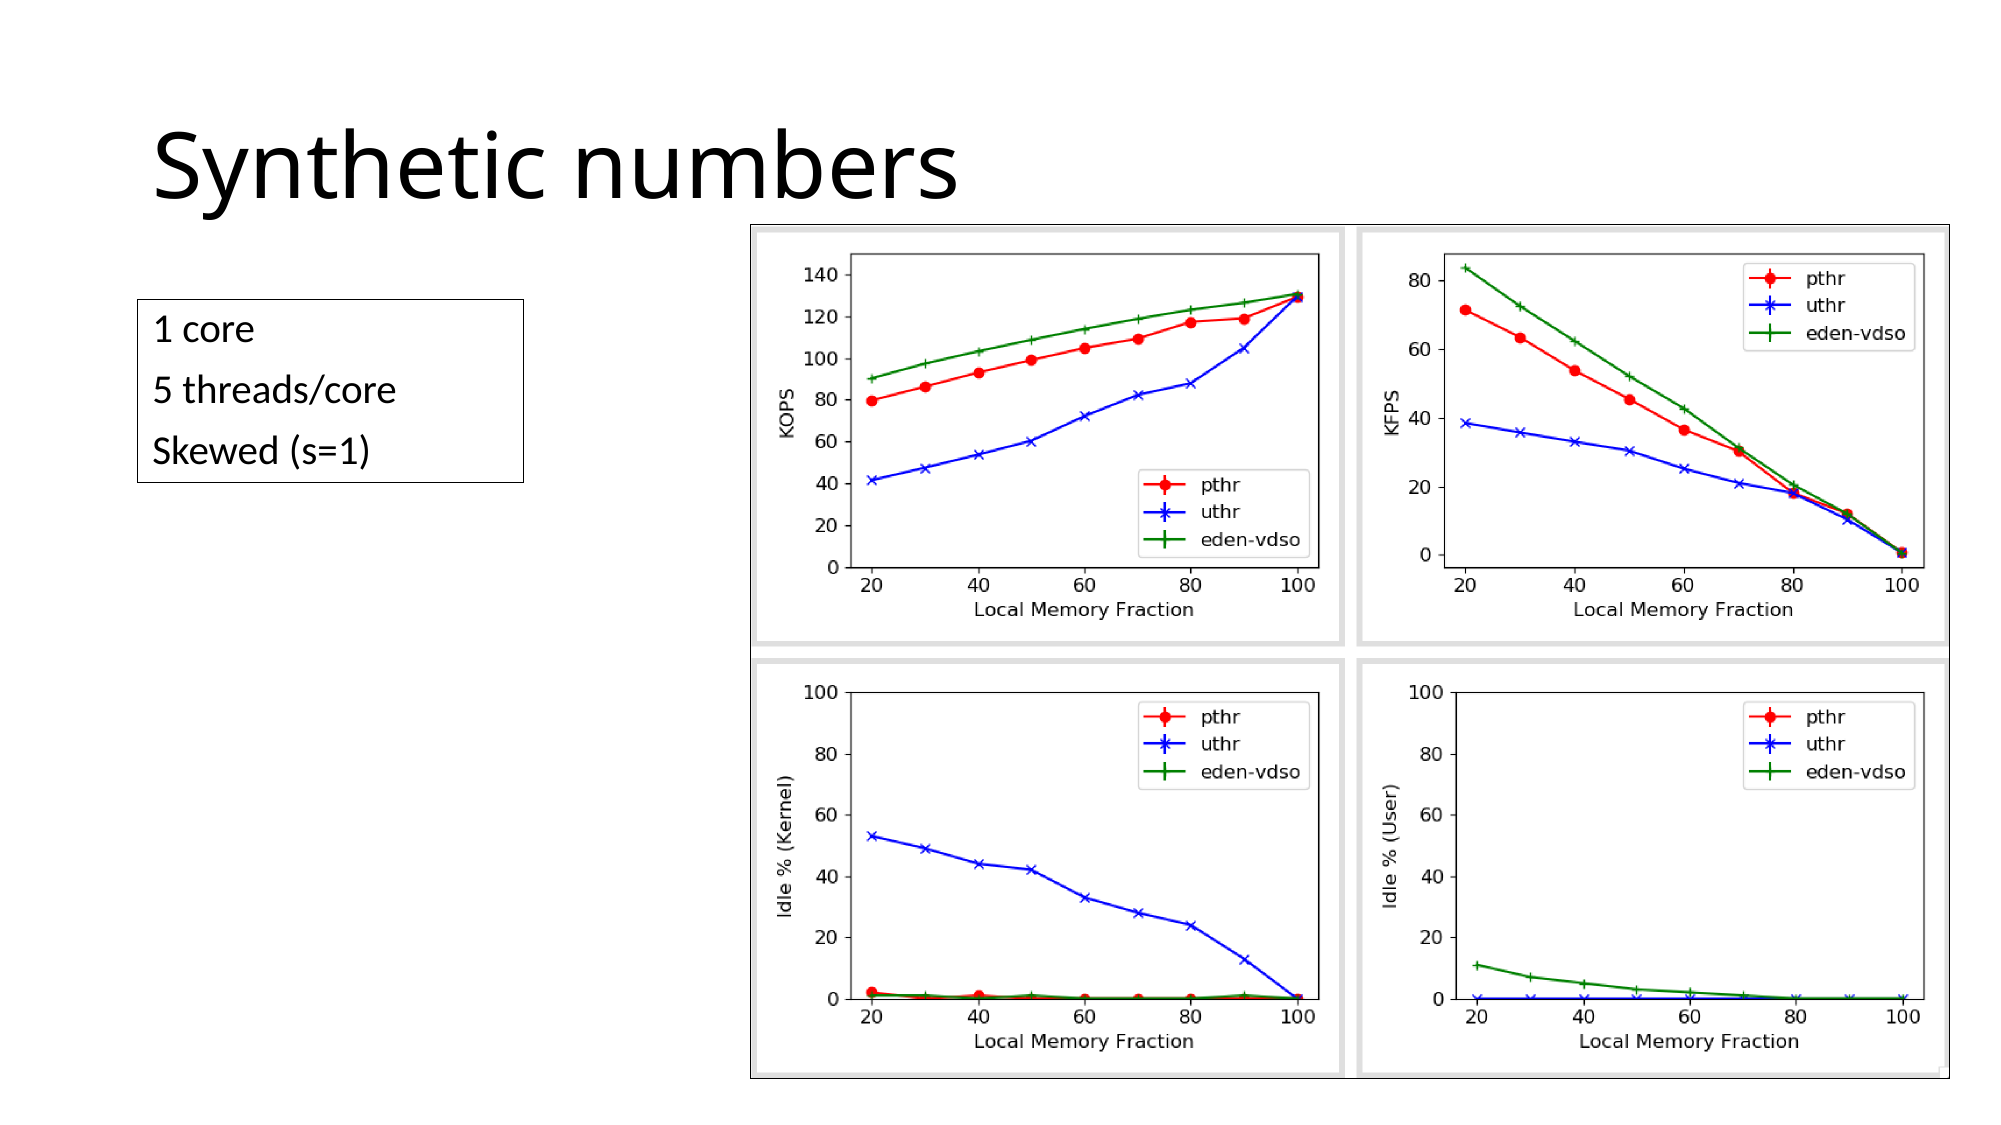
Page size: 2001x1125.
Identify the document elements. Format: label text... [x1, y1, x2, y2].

text_box 1 core 5 threads/core Skewed (s=1) [137, 299, 524, 483]
picture [749, 224, 1950, 1079]
title Synthetic numbers [137, 59, 1863, 278]
